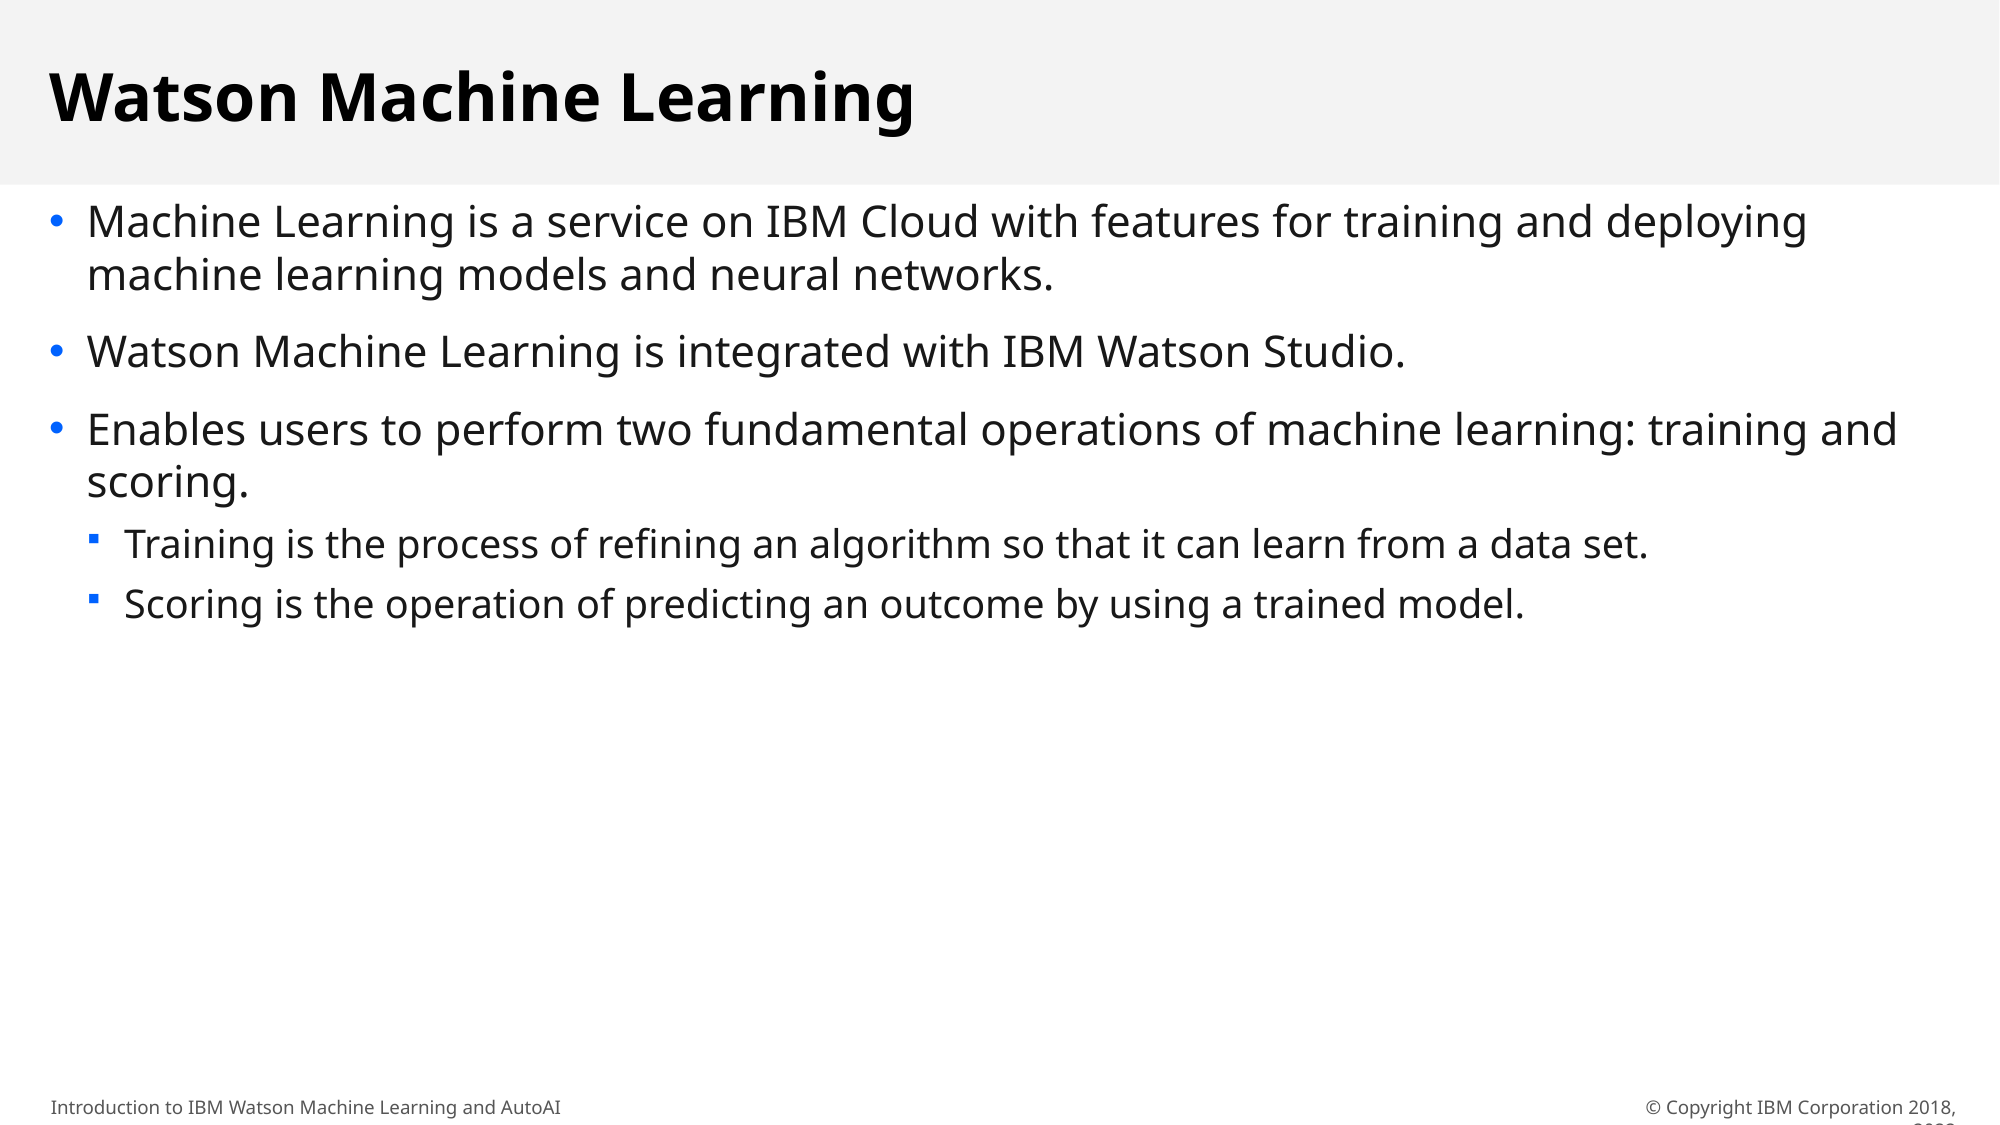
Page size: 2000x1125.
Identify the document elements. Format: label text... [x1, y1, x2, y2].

title Watson Machine Learning [34, 29, 1944, 171]
footer © Copyright IBM Corporation 2018, 2022 [1616, 1096, 1972, 1125]
list Machine Learning is a service on IBM Cloud with features for training and deploying machine learning models and neural networks. Watson Machine Learning is integrated with IBM Watson Studio. Enables users to perform two fundamental operations of machine learning: training and scoring. Training is the process of refining an algorithm so that it can learn from a data set. Scoring is the operation of predicting an outcome by using a trained model. [34, 190, 1944, 1096]
